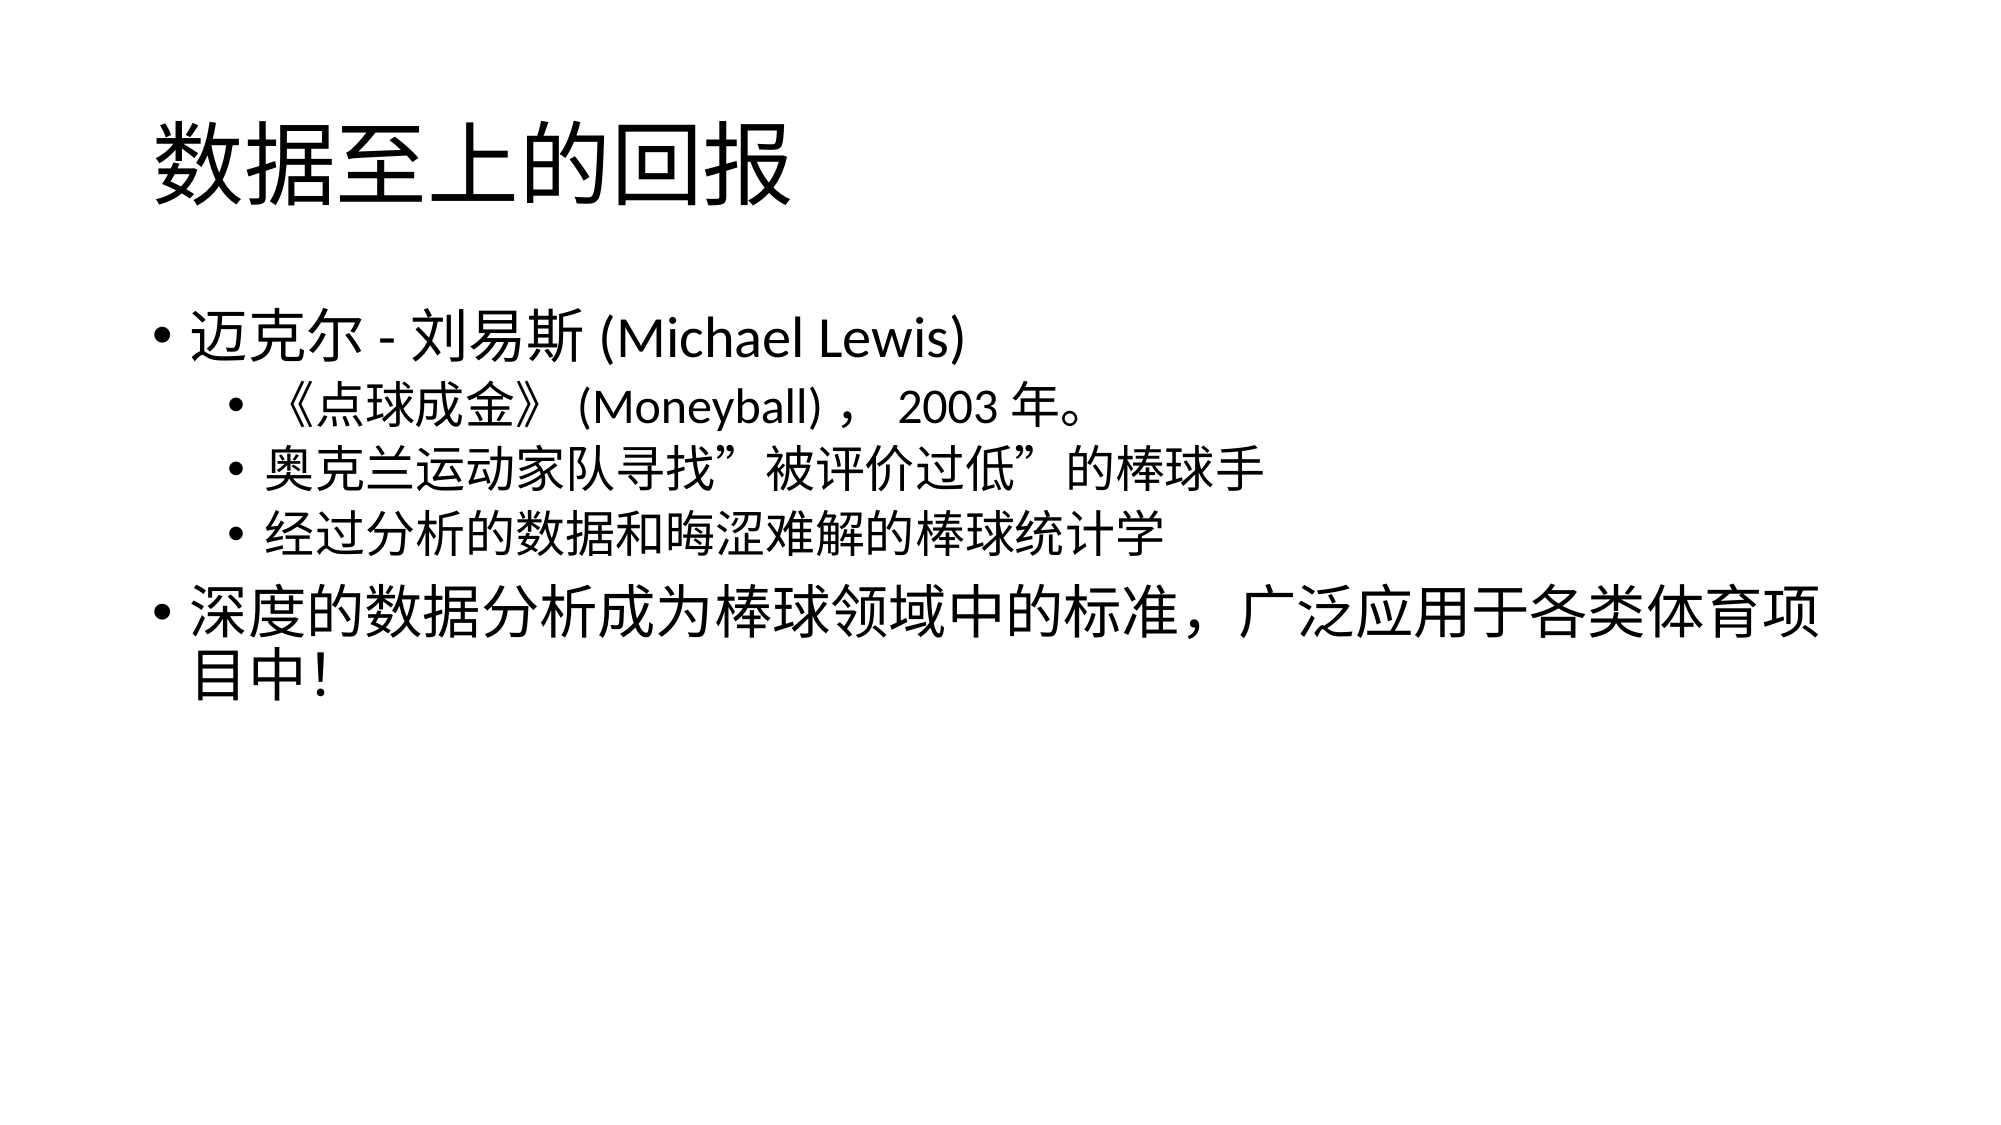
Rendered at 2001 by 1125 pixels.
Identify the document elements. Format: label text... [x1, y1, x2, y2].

title 数据至上的回报 [137, 59, 1863, 278]
list 迈克尔-刘易斯(Michael Lewis) 《点球成金》(Moneyball)，2003年。 奥克兰运动家队寻找”被评价过低”的棒球手 经过分析的数据和晦涩难解的棒球统计学 深度的数据分析成为棒球领域中的标准，广泛应用于各类体育项目中！ [137, 299, 1863, 1014]
